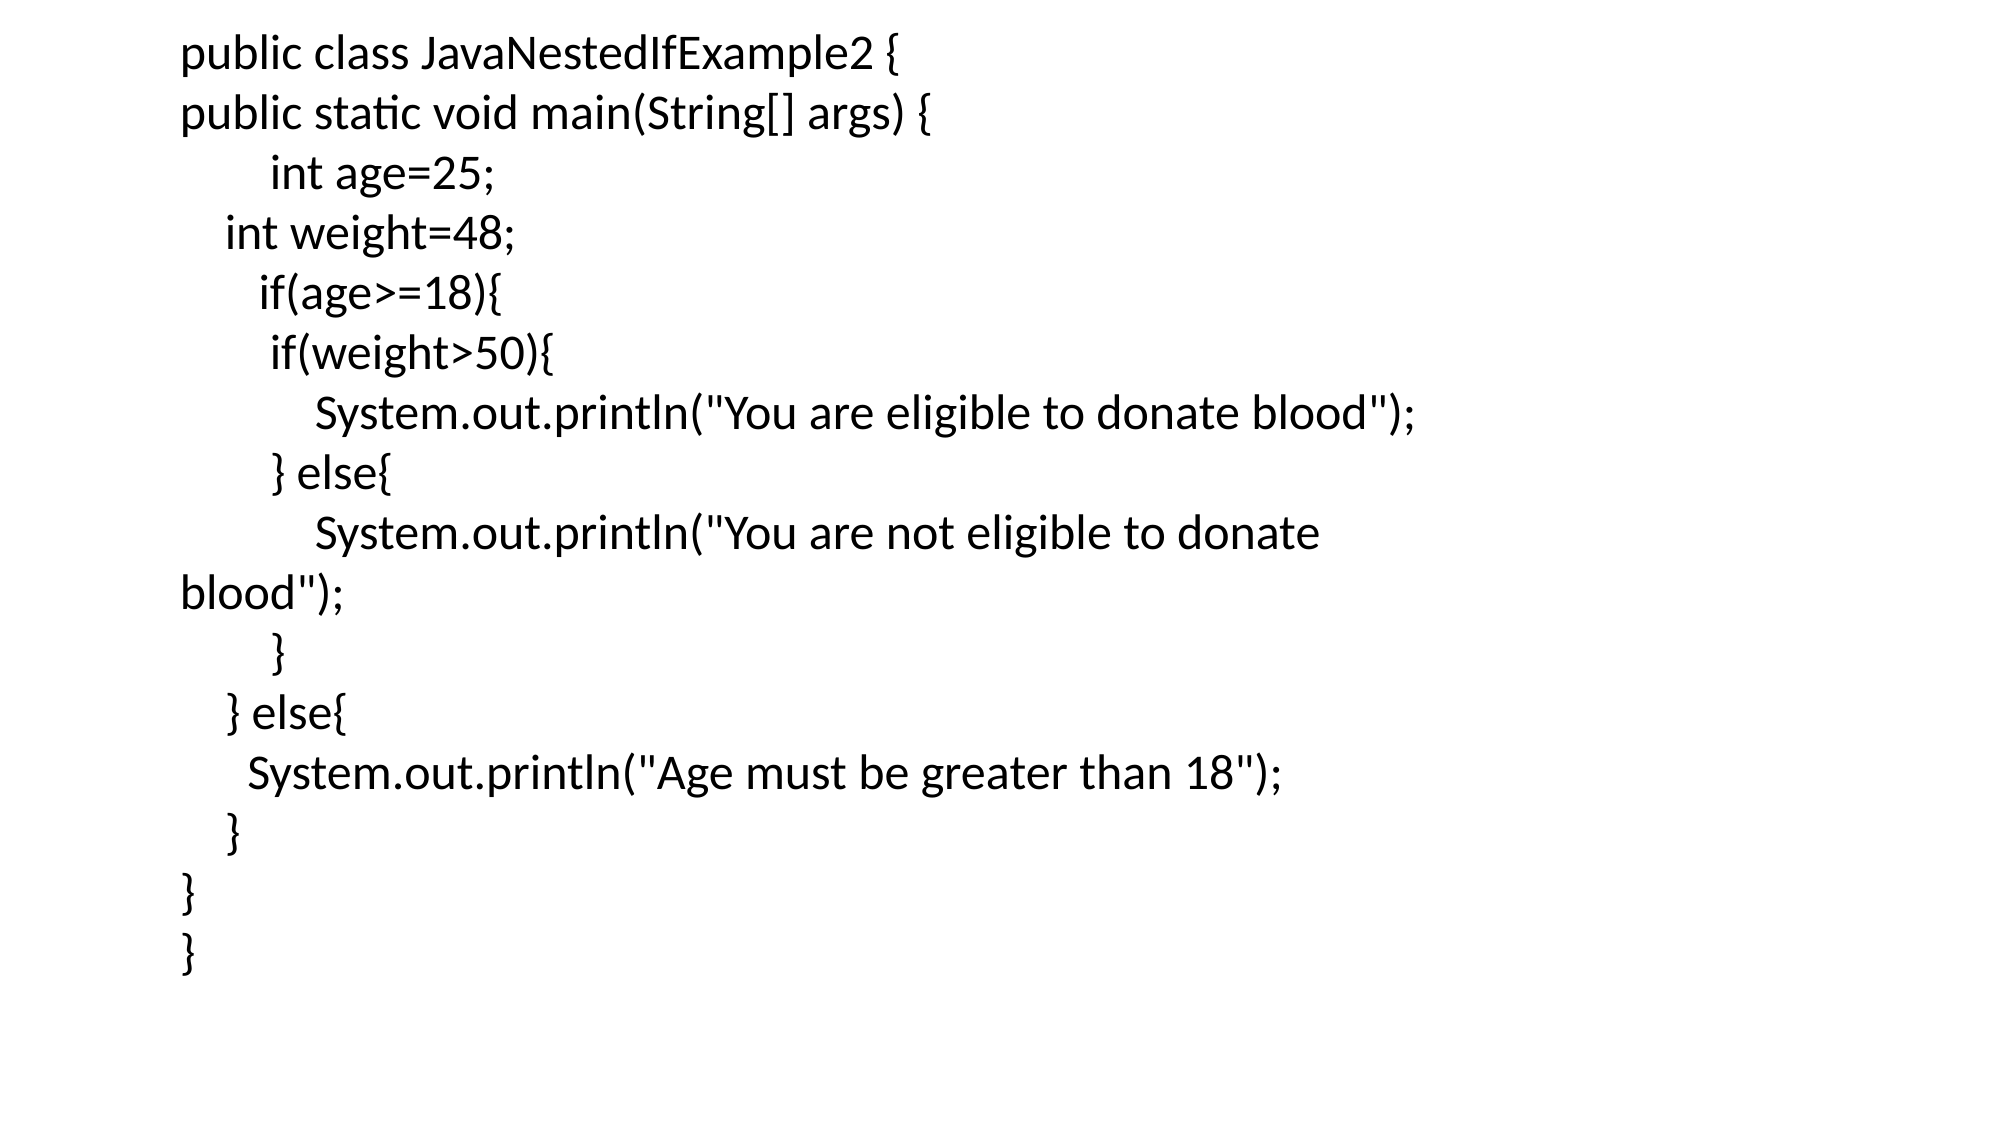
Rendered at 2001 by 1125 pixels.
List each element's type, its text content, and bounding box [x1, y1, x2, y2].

text_box public class JavaNestedIfExample2 { public static void main(String[] args) { int age=25; int weight=48; if(age>=18){ if(weight>50){ System.out.println("You are eligible to donate blood"); } else{ System.out.println("You are not eligible to donate blood"); } } else{ System.out.println("Age must be greater than 18"); } } } [165, 12, 1493, 1057]
